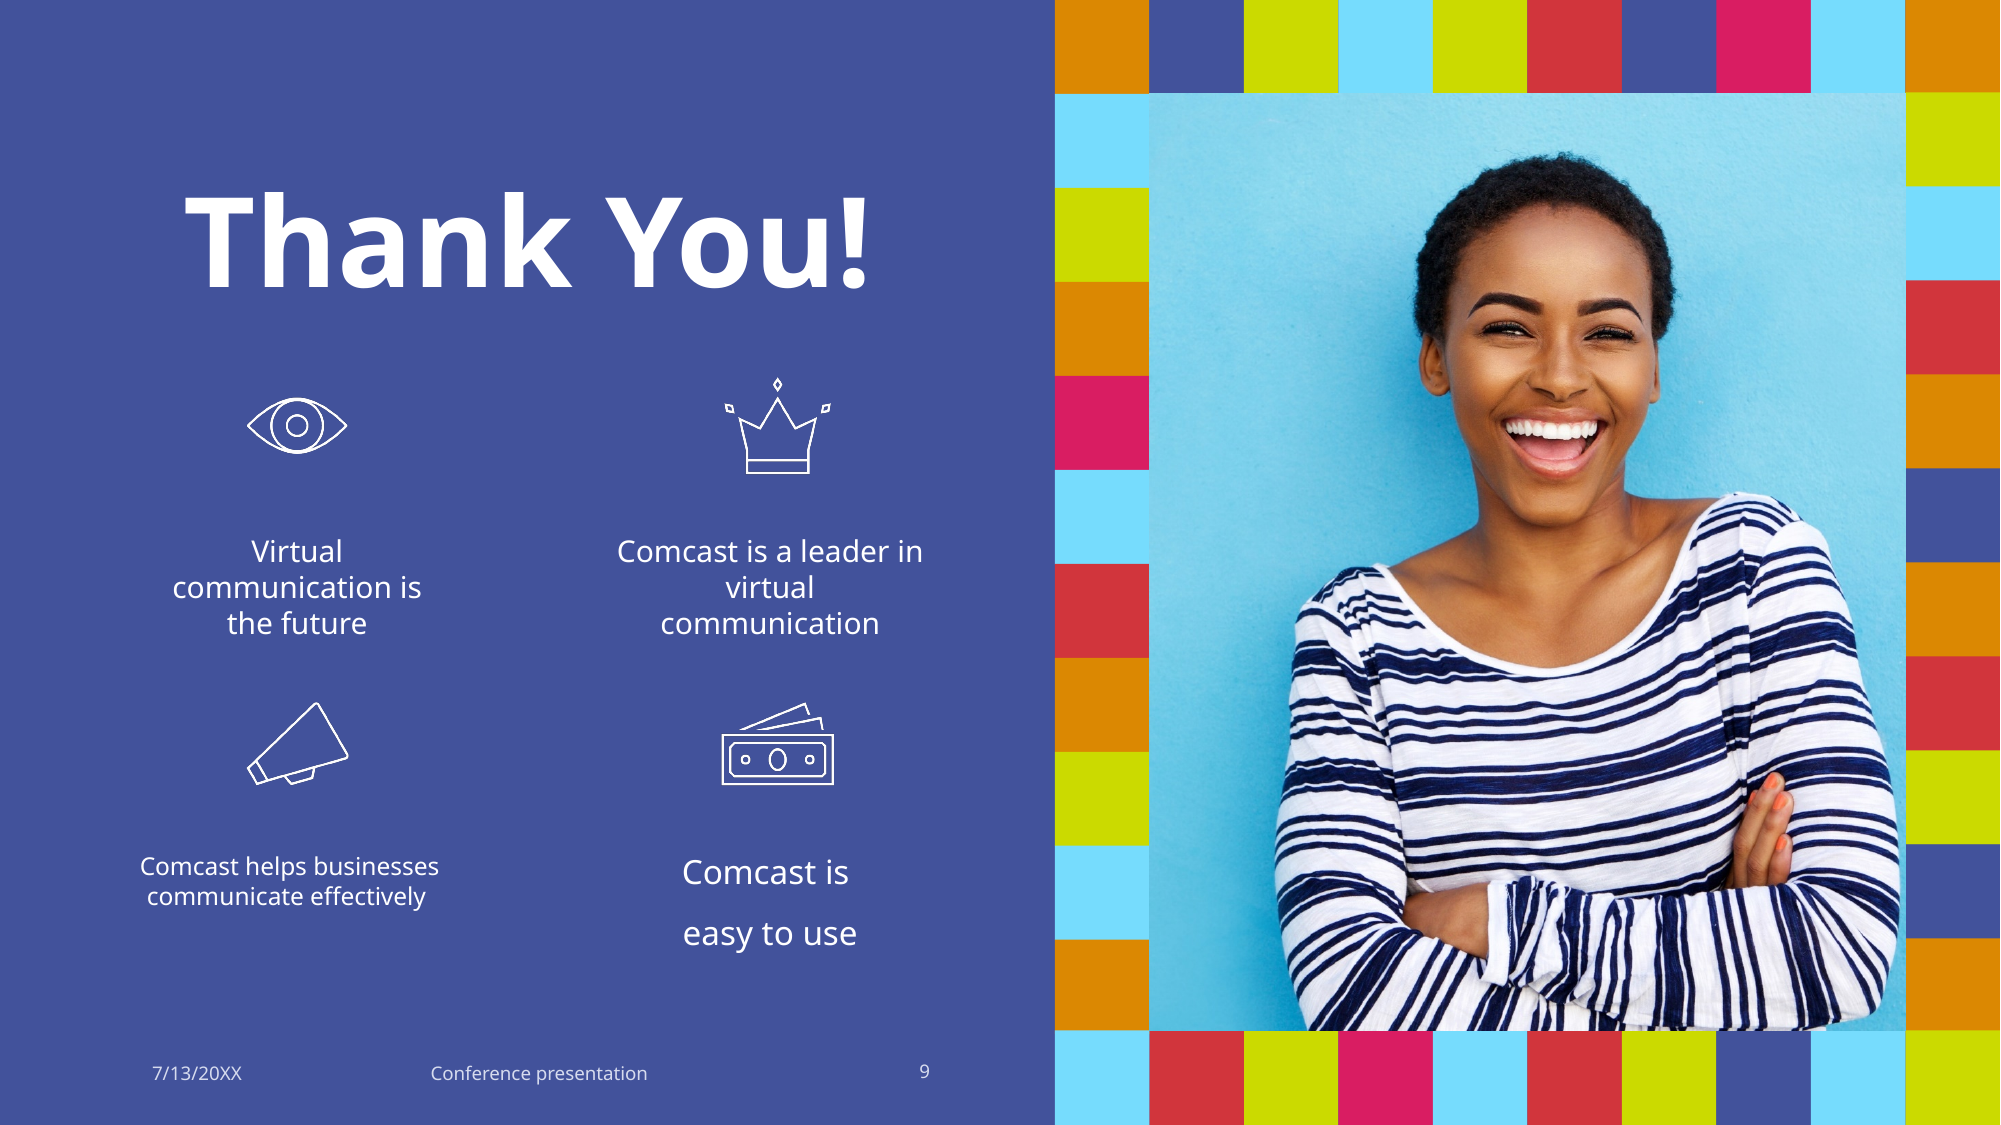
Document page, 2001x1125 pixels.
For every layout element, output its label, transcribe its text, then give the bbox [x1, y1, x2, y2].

slide_number 9 [812, 1042, 946, 1103]
list Virtual communication is the future [133, 525, 462, 648]
picture [1149, 93, 1906, 1031]
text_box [235, 682, 359, 806]
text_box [235, 364, 359, 487]
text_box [716, 682, 839, 806]
list Comcast is a leader in virtual communication [613, 525, 942, 648]
list Comcast helps businesses communicate effectively [133, 843, 462, 967]
list Comcast is easy to use [613, 843, 942, 967]
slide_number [137, 1042, 270, 1103]
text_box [716, 364, 839, 487]
title Thank You! [157, 171, 914, 329]
footer Conference presentation [290, 1042, 788, 1103]
